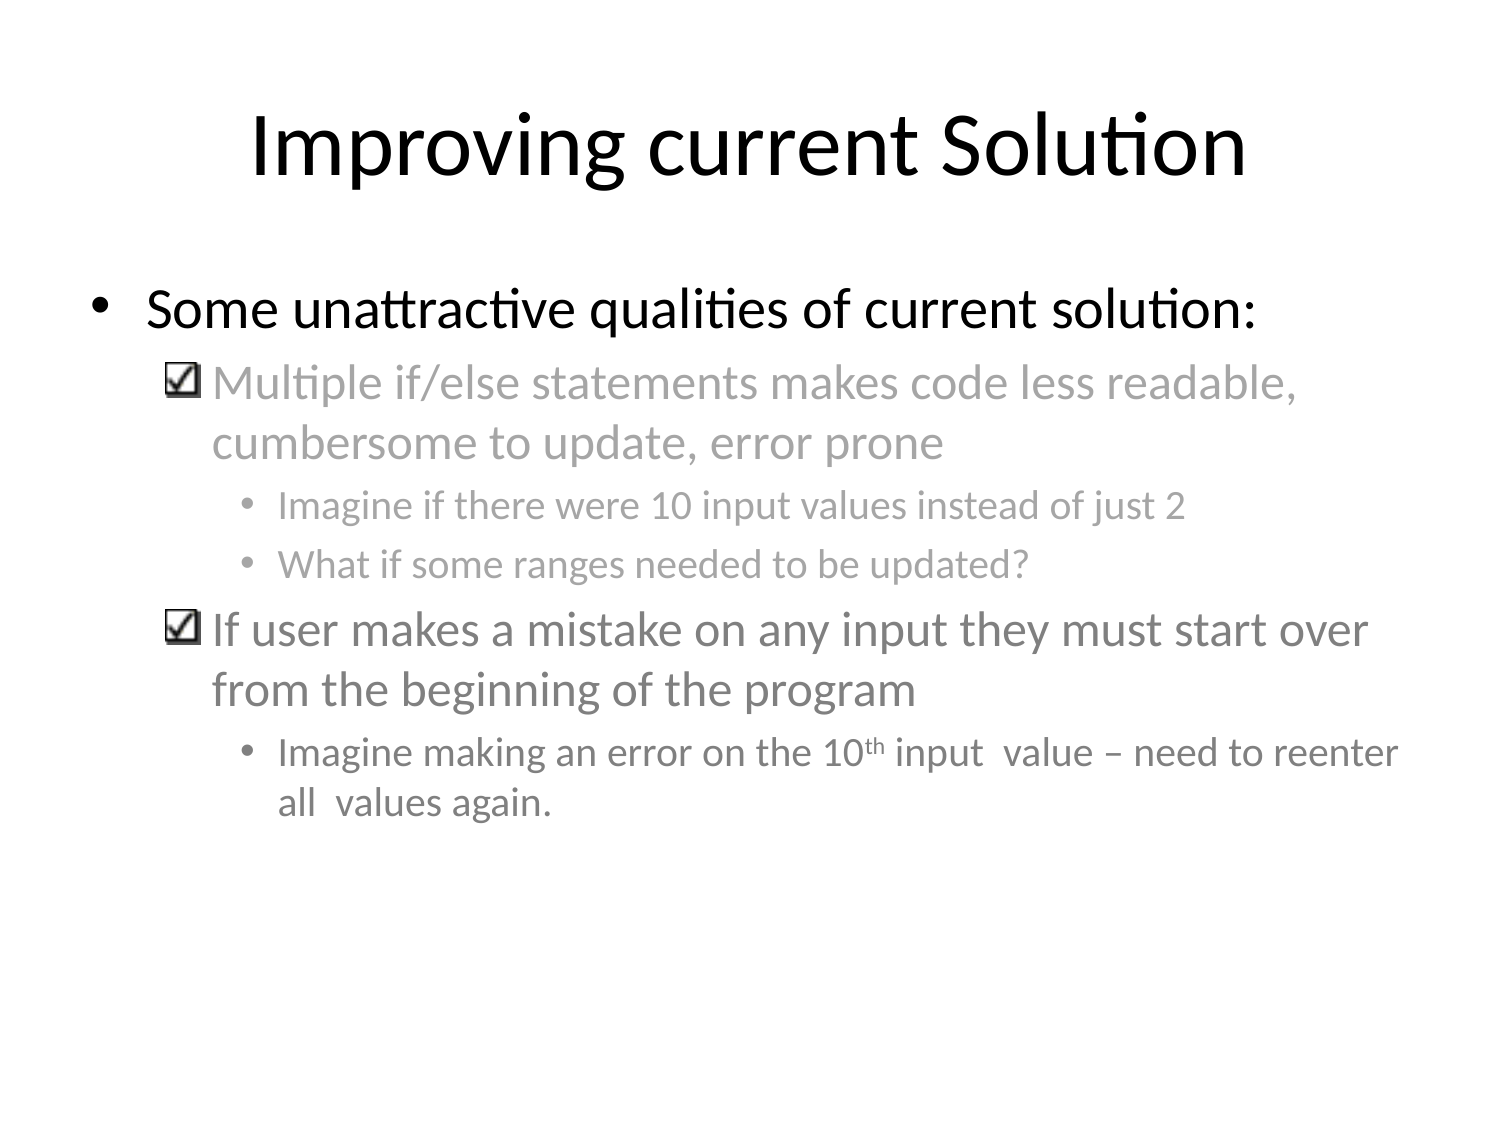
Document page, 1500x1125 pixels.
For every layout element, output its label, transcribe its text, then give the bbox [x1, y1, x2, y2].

picture [165, 609, 201, 645]
picture [165, 362, 201, 398]
list Some unattractive qualities of current solution: Multiple if/else statements makes code less readable, cumbersome to update, error prone Imagine if there were 10 input values instead of just 2 What if some ranges needed to be updated? If user makes a mistake on any input they must start over from the beginning of the program Imagine making an error on the 10th input value – need to reenter all values again. [75, 262, 1425, 1005]
title Improving current Solution [75, 45, 1425, 233]
